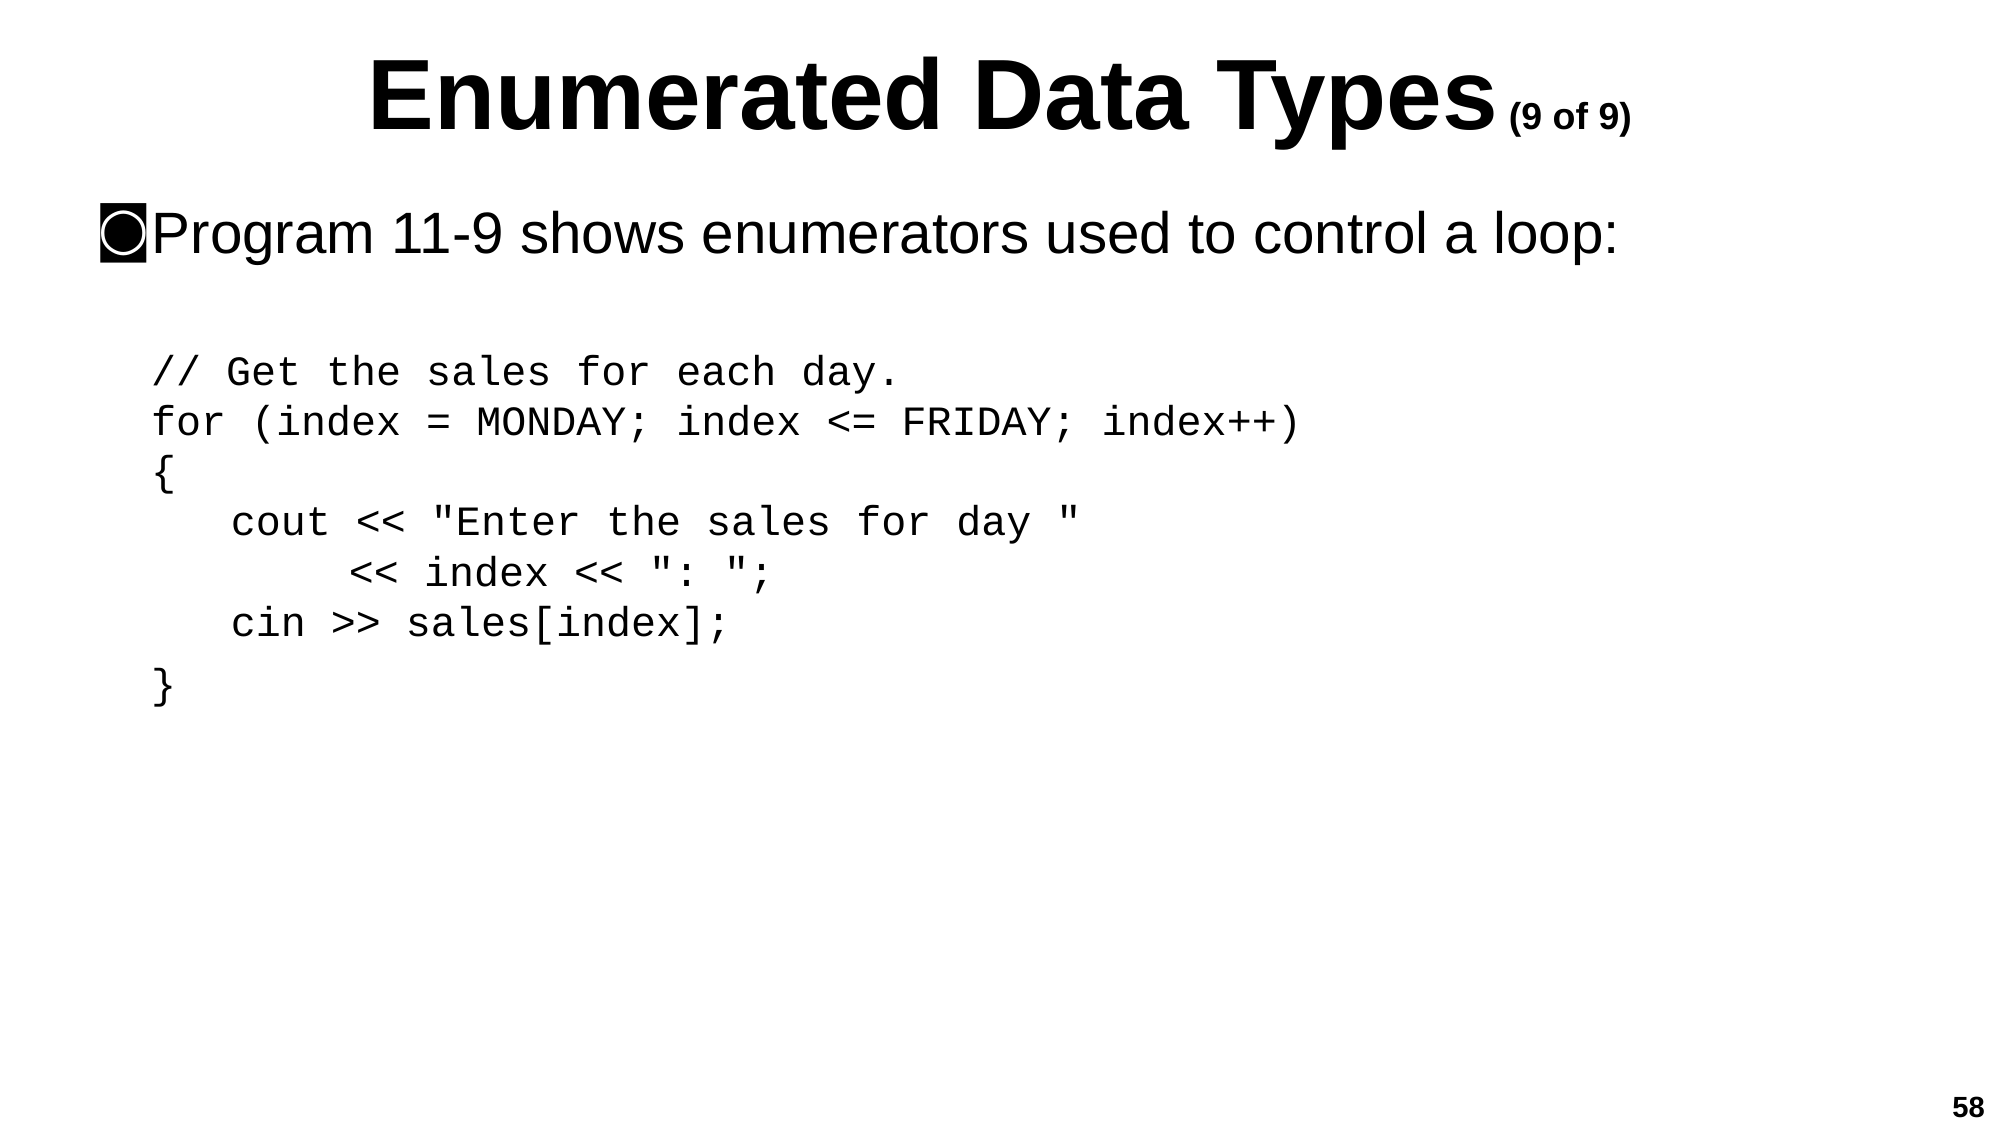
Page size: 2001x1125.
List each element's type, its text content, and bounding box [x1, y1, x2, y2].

list Program 11-9 shows enumerators used to control a loop: // Get the sales for each day. for (index = MONDAY; index <= FRIDAY; index++) { cout << "Enter the sales for day " << index << ": "; cin >> sales[index]; } [80, 187, 2000, 1088]
slide_number 58 [1909, 1087, 2000, 1125]
title Enumerated Data Types (9 of 9) [0, 0, 2000, 180]
